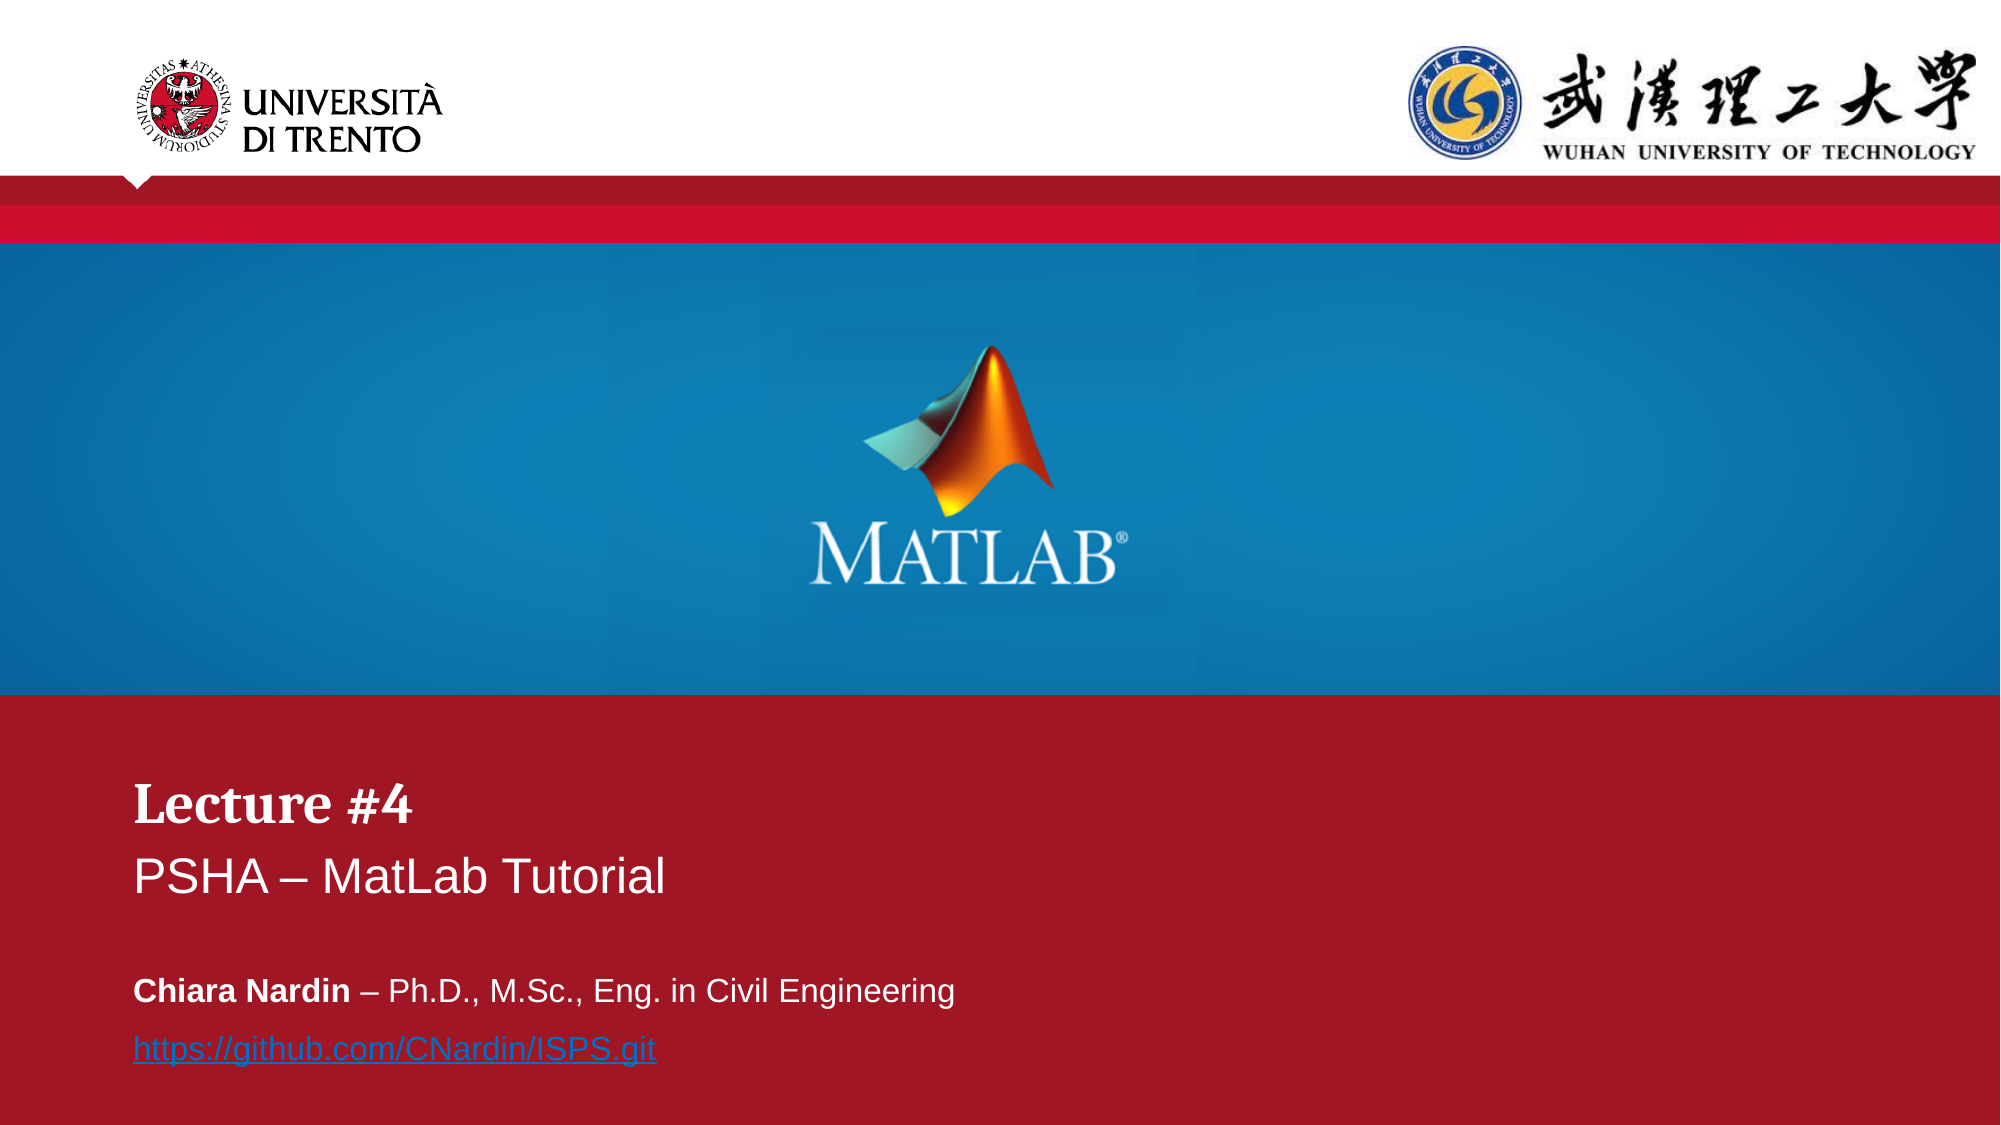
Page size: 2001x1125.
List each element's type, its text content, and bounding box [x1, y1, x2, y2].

list Lecture #4 [0, 733, 1907, 844]
list https://github.com/CNardin/ISPS.git [0, 1017, 1439, 1075]
list Chiara Nardin – Ph.D., M.Sc., Eng. in Civil Engineering [0, 965, 1439, 1017]
list PSHA – MatLab Tutorial [0, 843, 1439, 965]
picture [0, 0, 2001, 1125]
